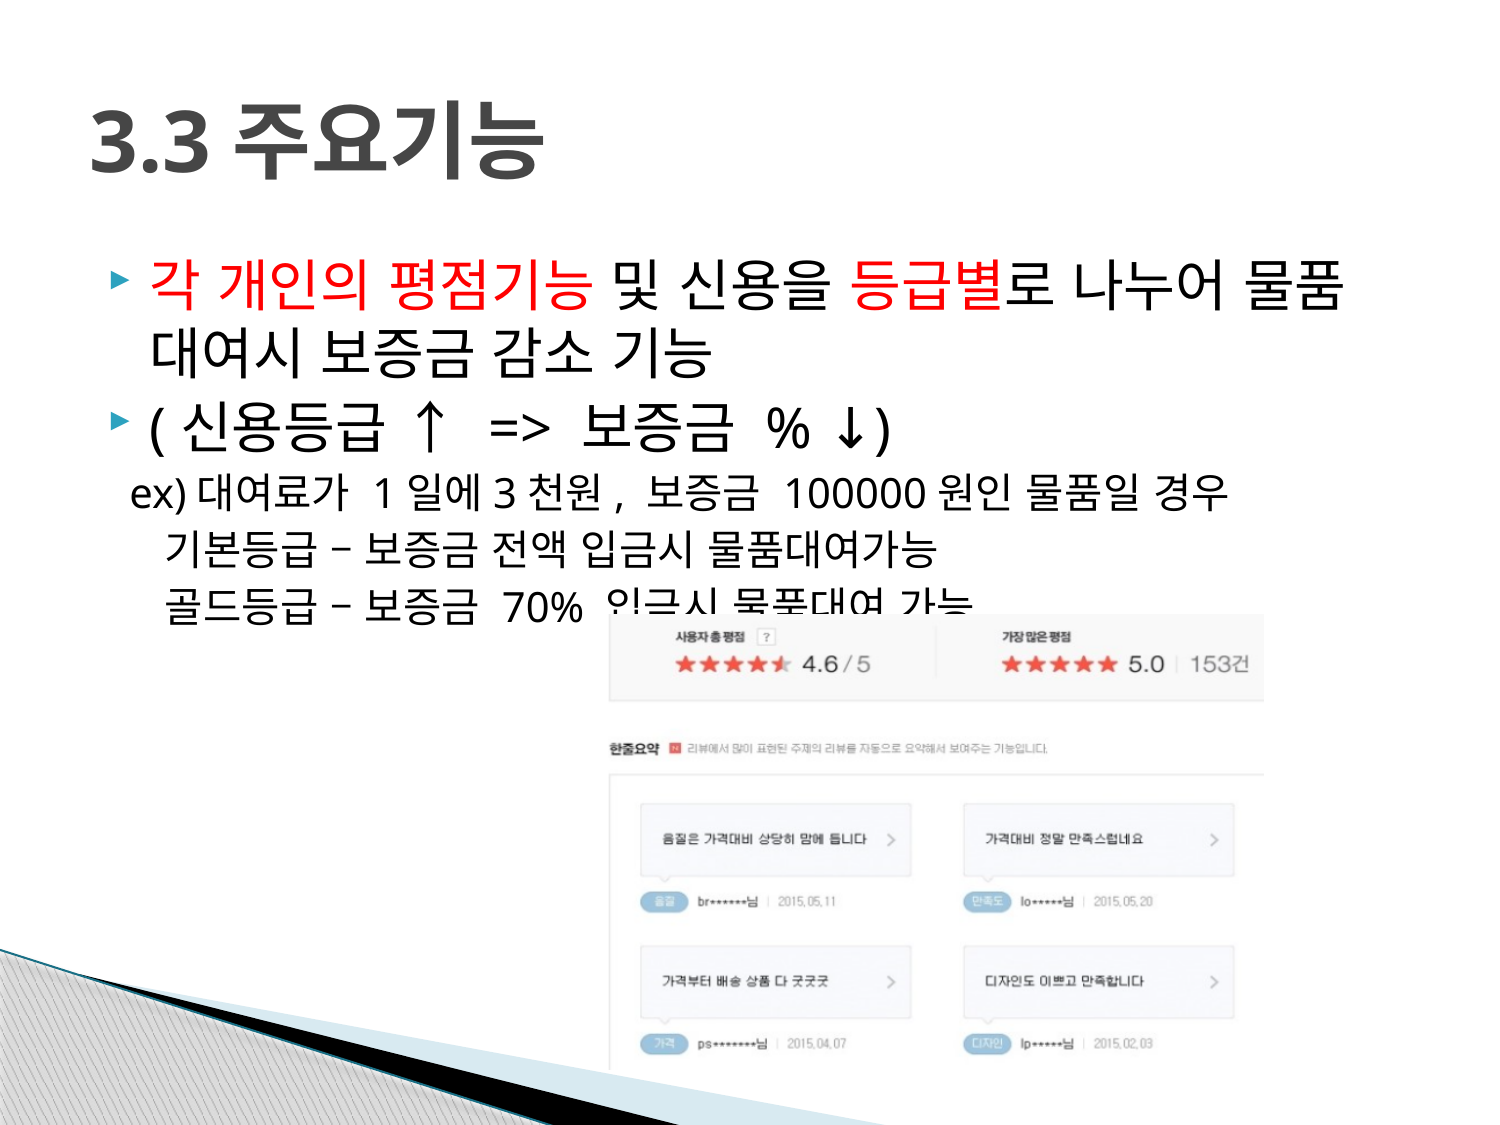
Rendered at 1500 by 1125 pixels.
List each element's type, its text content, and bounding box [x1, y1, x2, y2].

list 각 개인의 평점기능 및 신용을 등급별로 나누어 물품 대여시 보증금 감소 기능 (신용등급 ↑ => 보증금 % ↓) ex)대여료가 1일에3천원, 보증금 100000원인 물품일 경우 기본등급 – 보증금 전액 입금시 물품대여가능 골드등급 – 보증금 70% 입금시 물품대여 가능 [75, 243, 1425, 986]
title 3.3주요기능 [75, 45, 1425, 233]
picture [608, 613, 1264, 1071]
